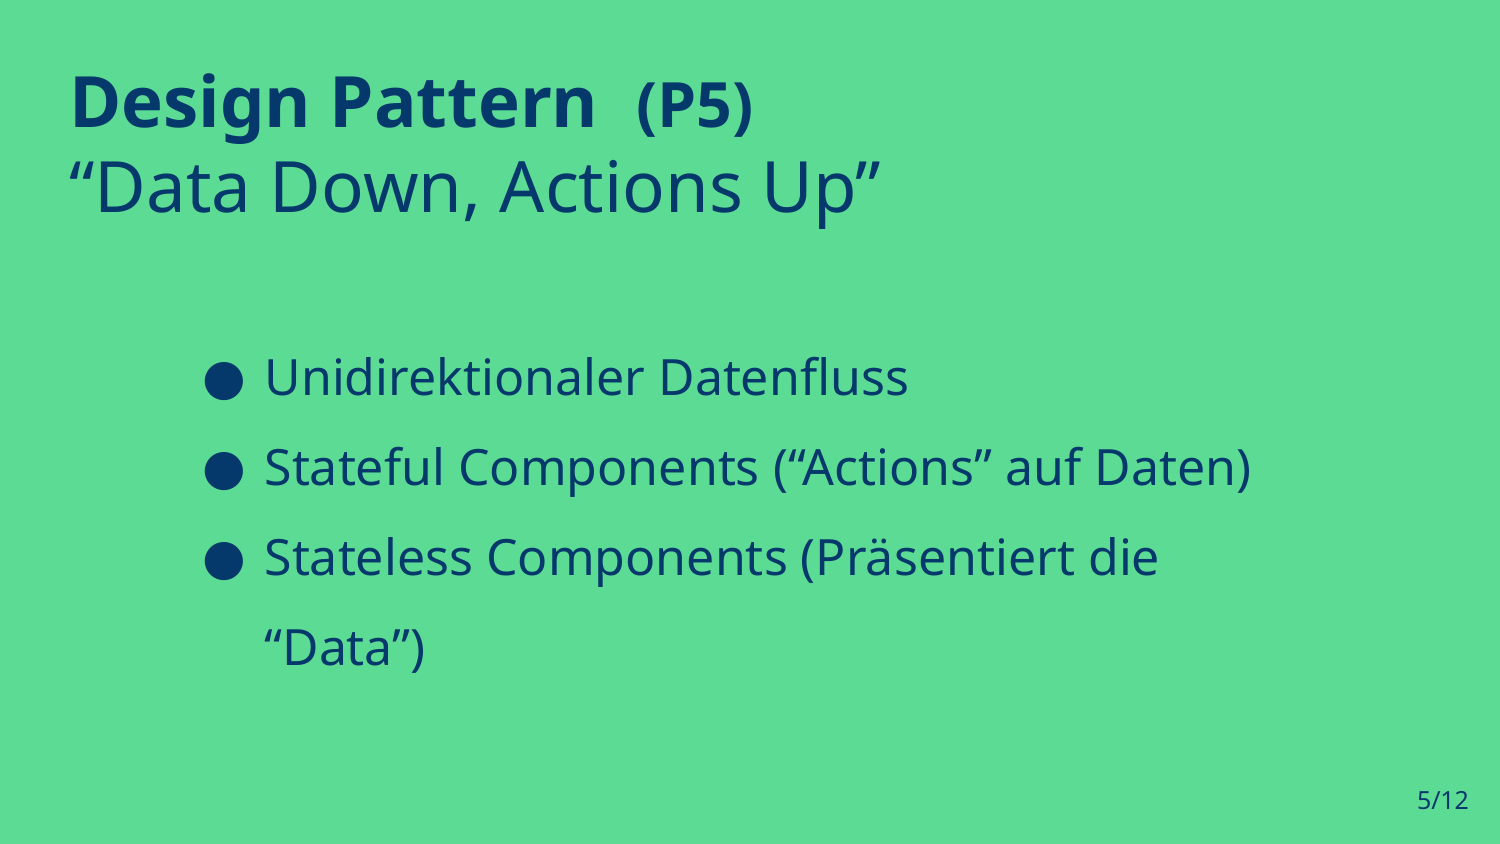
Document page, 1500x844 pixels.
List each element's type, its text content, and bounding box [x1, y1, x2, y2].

slide_number ‹#›/12 [1394, 769, 1484, 834]
title Design Pattern (P5) “Data Down, Actions Up” [54, 41, 1466, 182]
title Unidirektionaler Datenfluss Stateful Components (“Actions” auf Daten) Stateless Components (Präsentiert die “Data”) [174, 300, 1341, 724]
